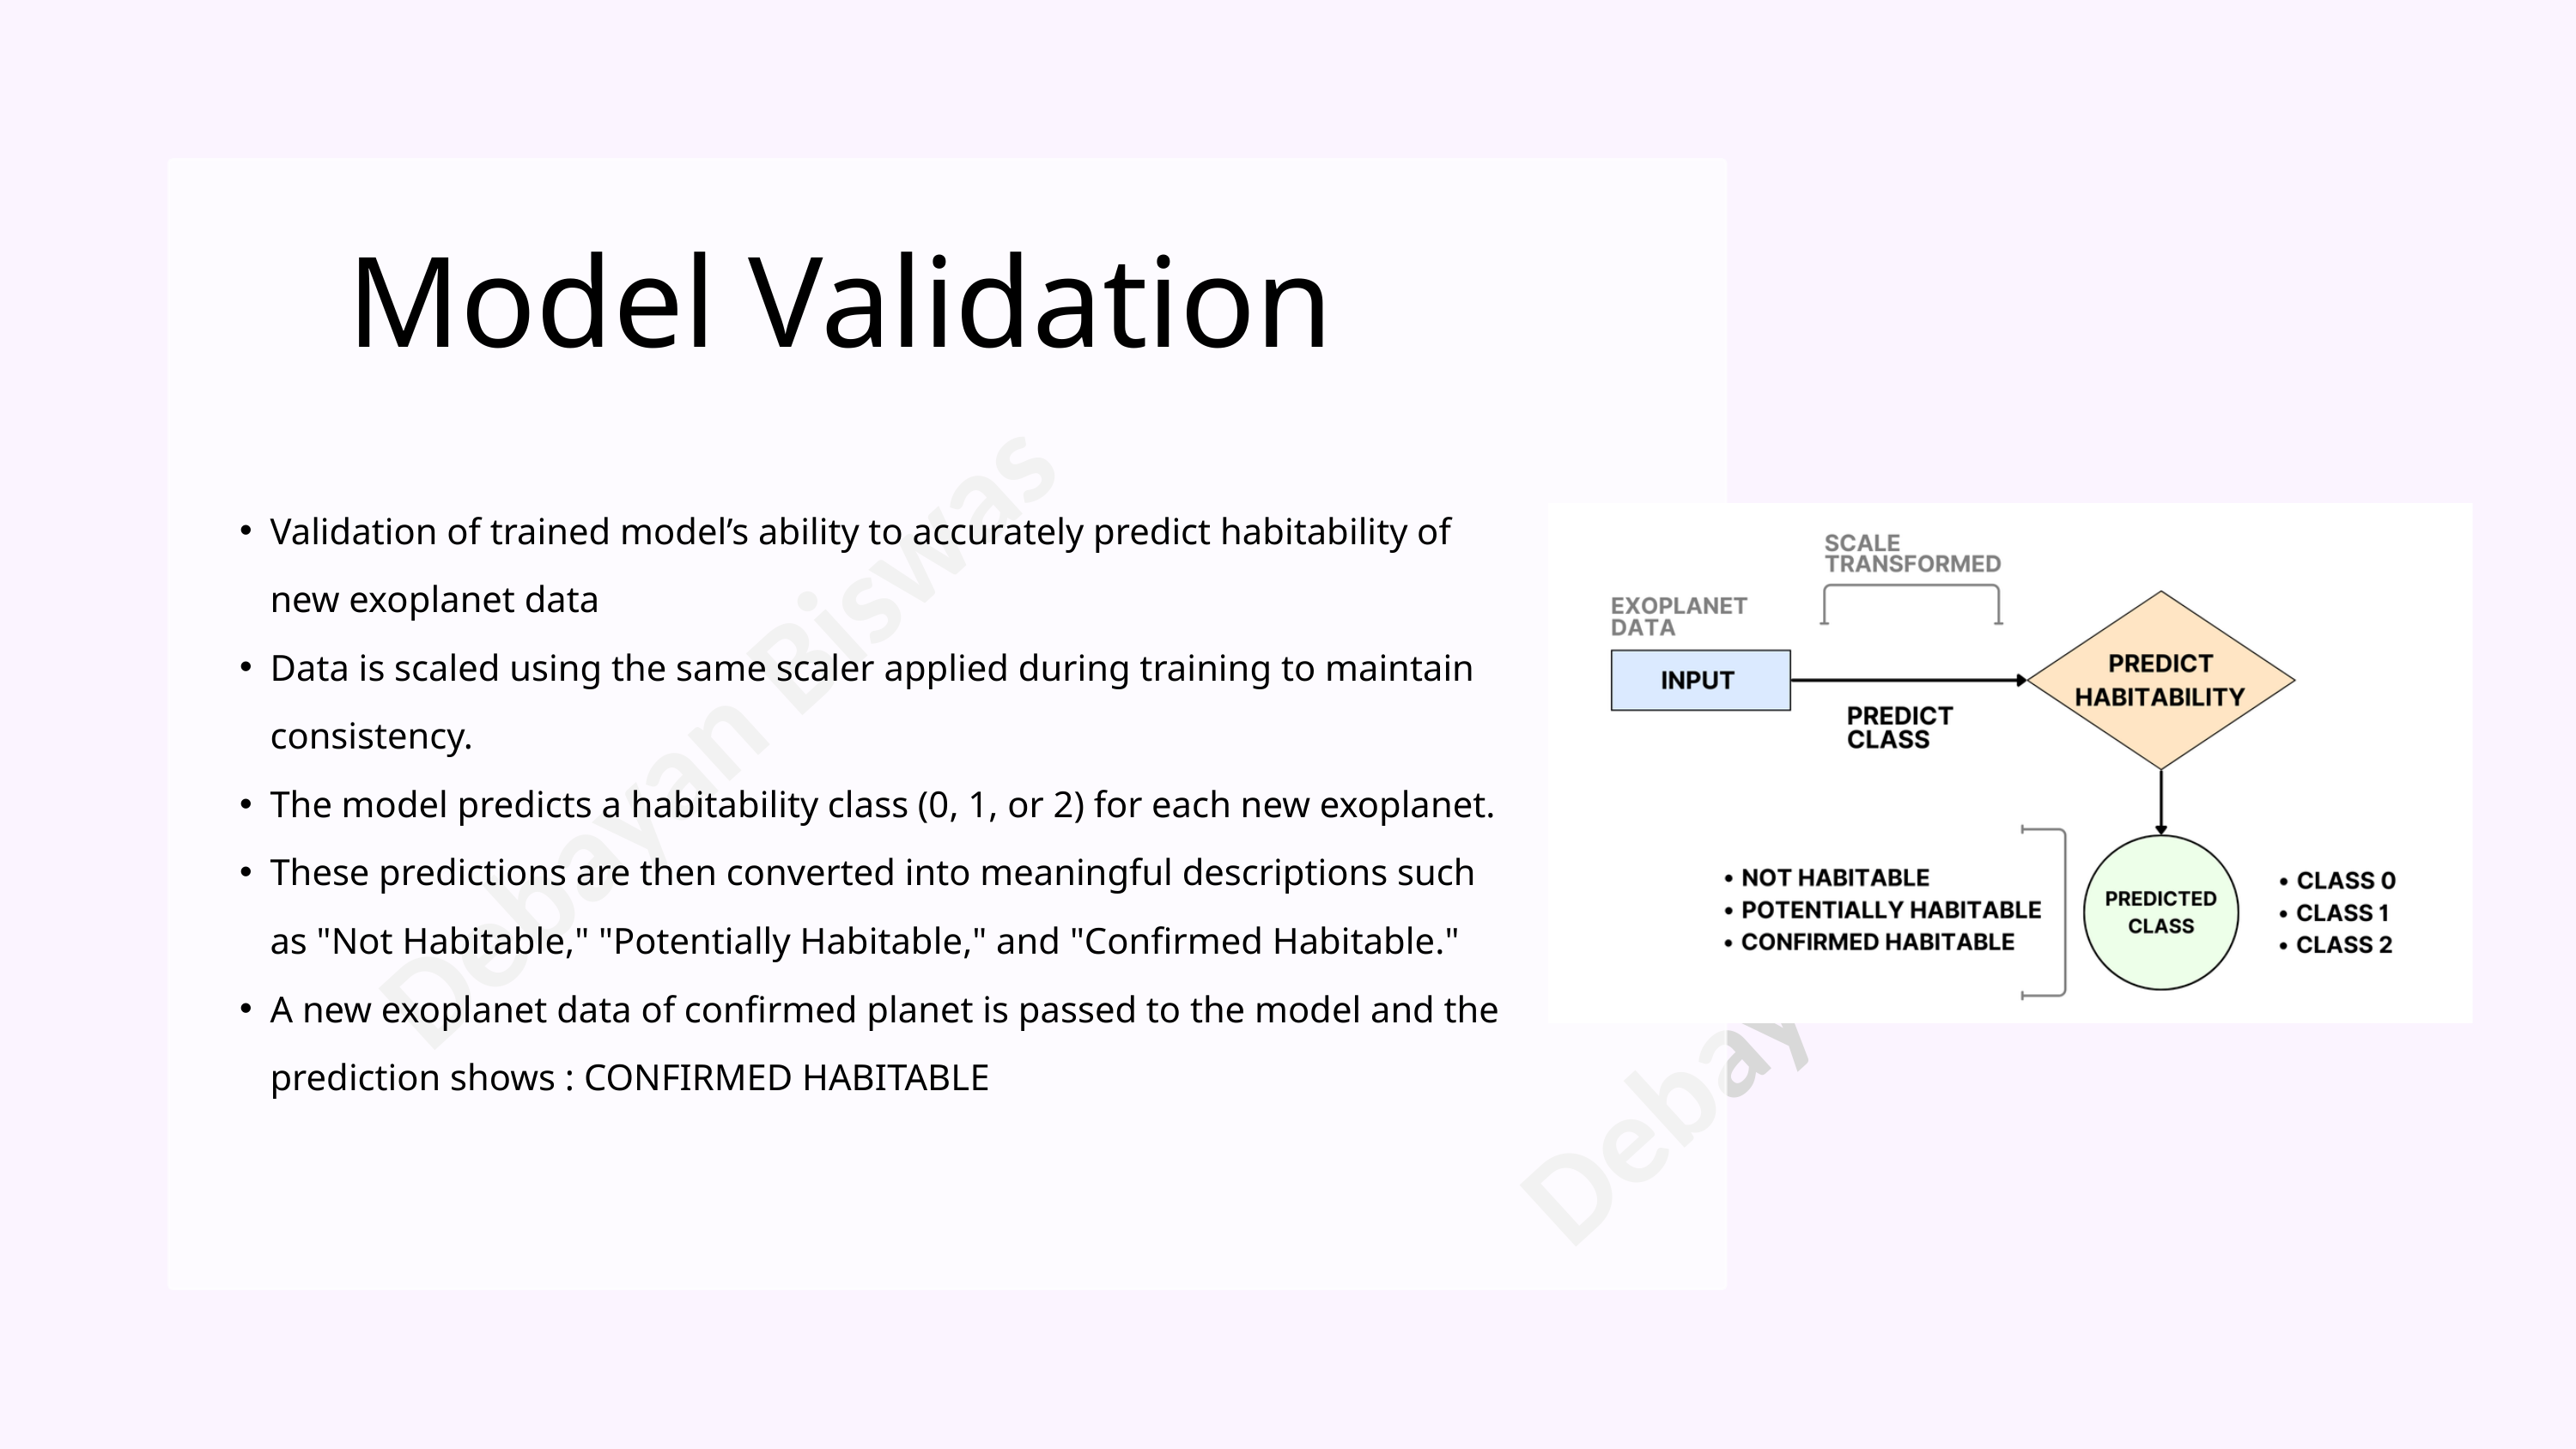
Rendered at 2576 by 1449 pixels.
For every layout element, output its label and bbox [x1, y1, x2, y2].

text_box [1729, 503, 2473, 1024]
text_box [168, 159, 1727, 1289]
